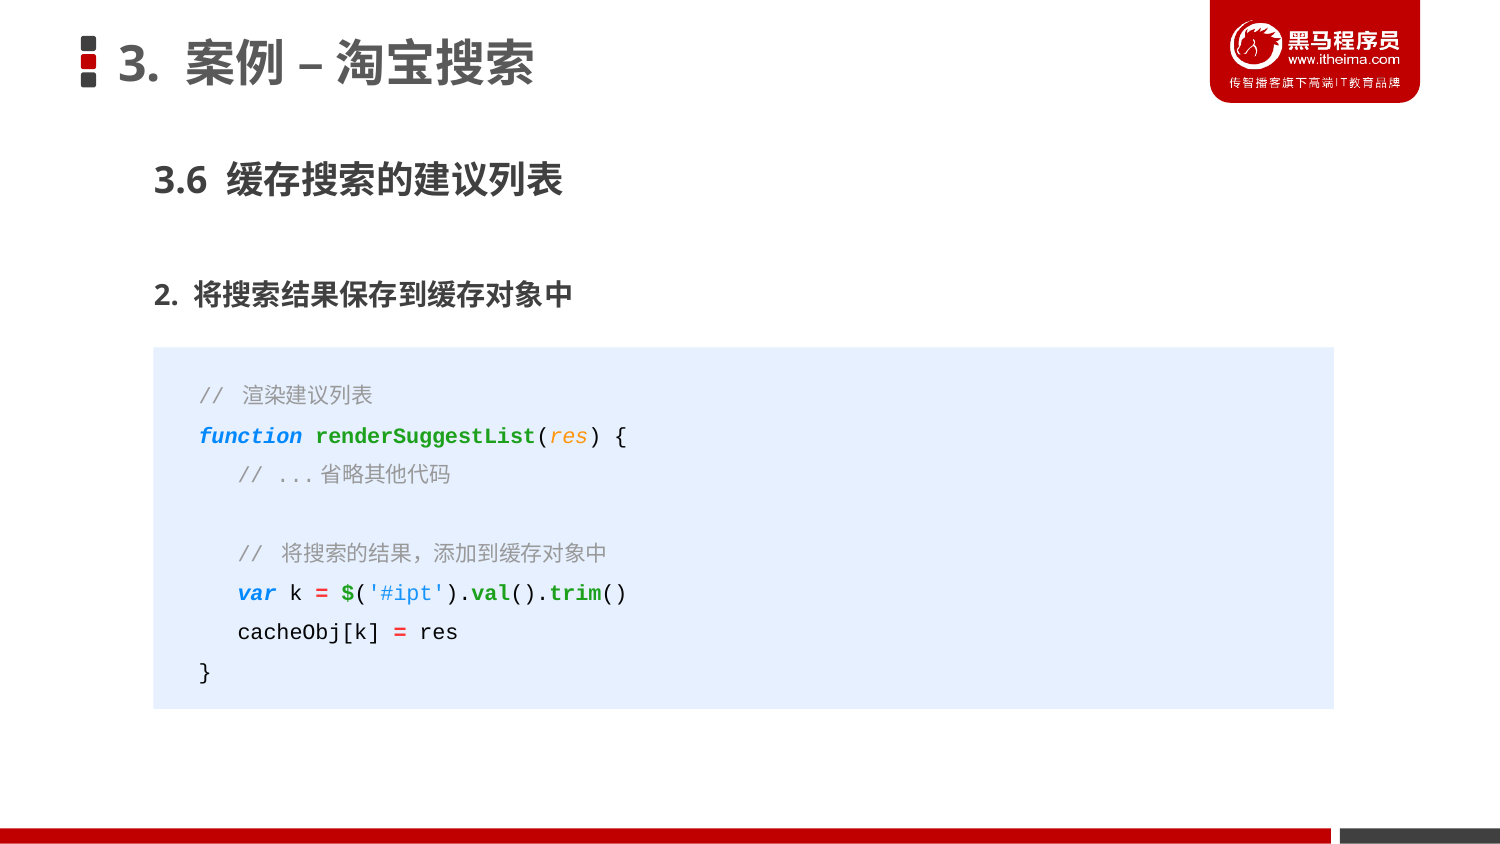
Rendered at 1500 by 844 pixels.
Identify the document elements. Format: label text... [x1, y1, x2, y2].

picture [1211, 11, 1419, 97]
list 3.6 缓存搜索的建议列表 [139, 153, 1209, 243]
text_box // 渲染建议列表 function renderSuggestList(res) { // ...省略其他代码 // 将搜索的结果，添加到缓存对象中 var k = $('#ipt').val().trim() cacheObj[k] = res } [170, 361, 1313, 692]
text_box [152, 346, 1335, 710]
title 3. 案例 – 淘宝搜索 [103, 0, 1209, 130]
text_box 2. 将搜索结果保存到缓存对象中 [139, 273, 1204, 320]
